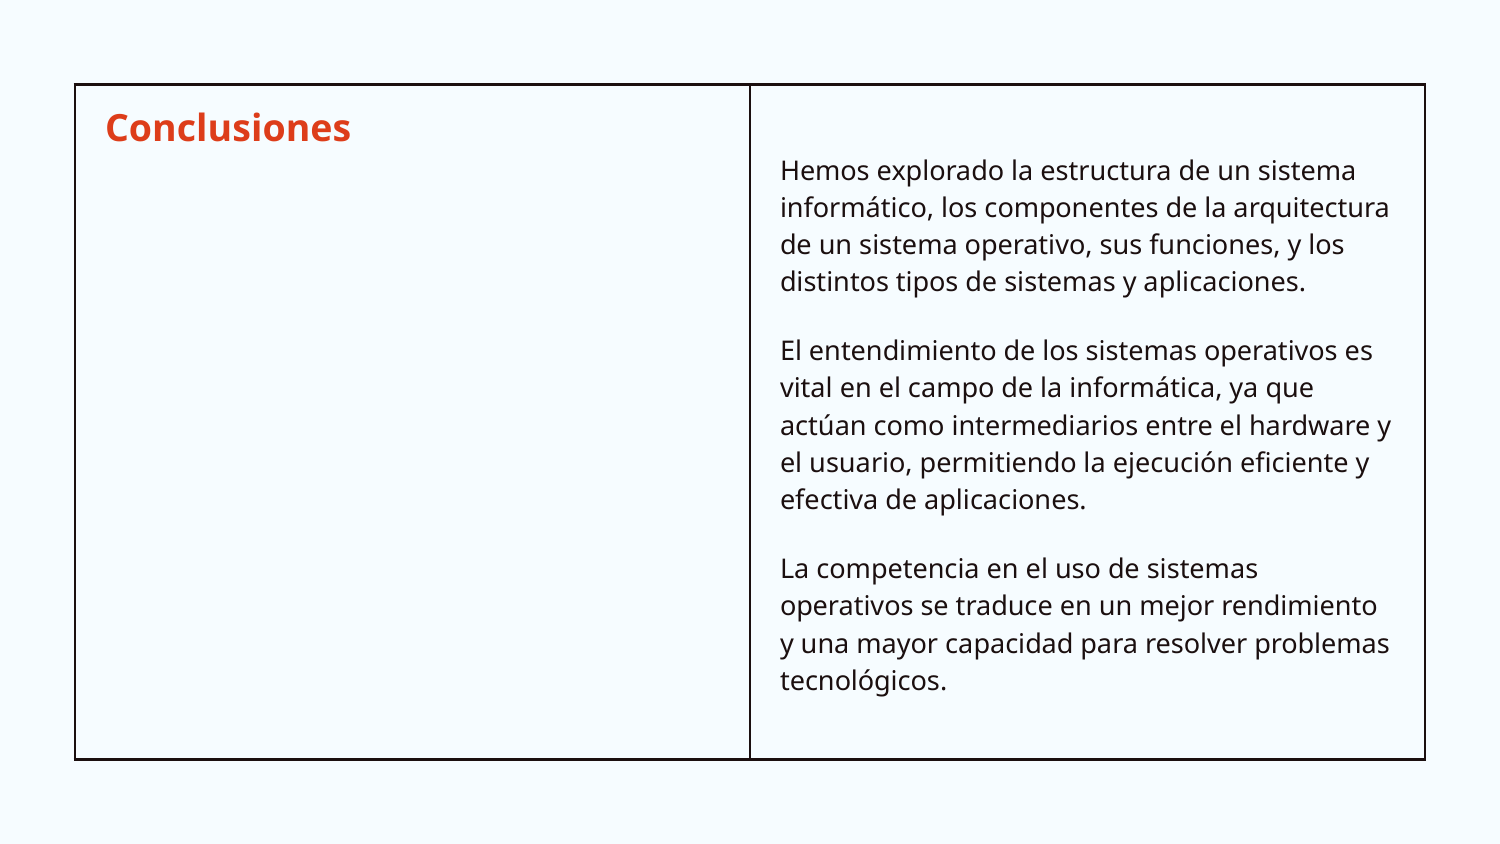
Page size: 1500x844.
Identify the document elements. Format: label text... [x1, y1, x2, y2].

title Conclusiones [75, 84, 750, 760]
list Hemos explorado la estructura de un sistema informático, los componentes de la arquitectura de un sistema operativo, sus funciones, y los distintos tipos de sistemas y aplicaciones. El entendimiento de los sistemas operativos es vital en el campo de la informática, ya que actúan como intermediarios entre el hardware y el usuario, permitiendo la ejecución eficiente y efectiva de aplicaciones. La competencia en el uso de sistemas operativos se traduce en un mejor rendimiento y una mayor capacidad para resolver problemas tecnológicos. [750, 84, 1425, 760]
